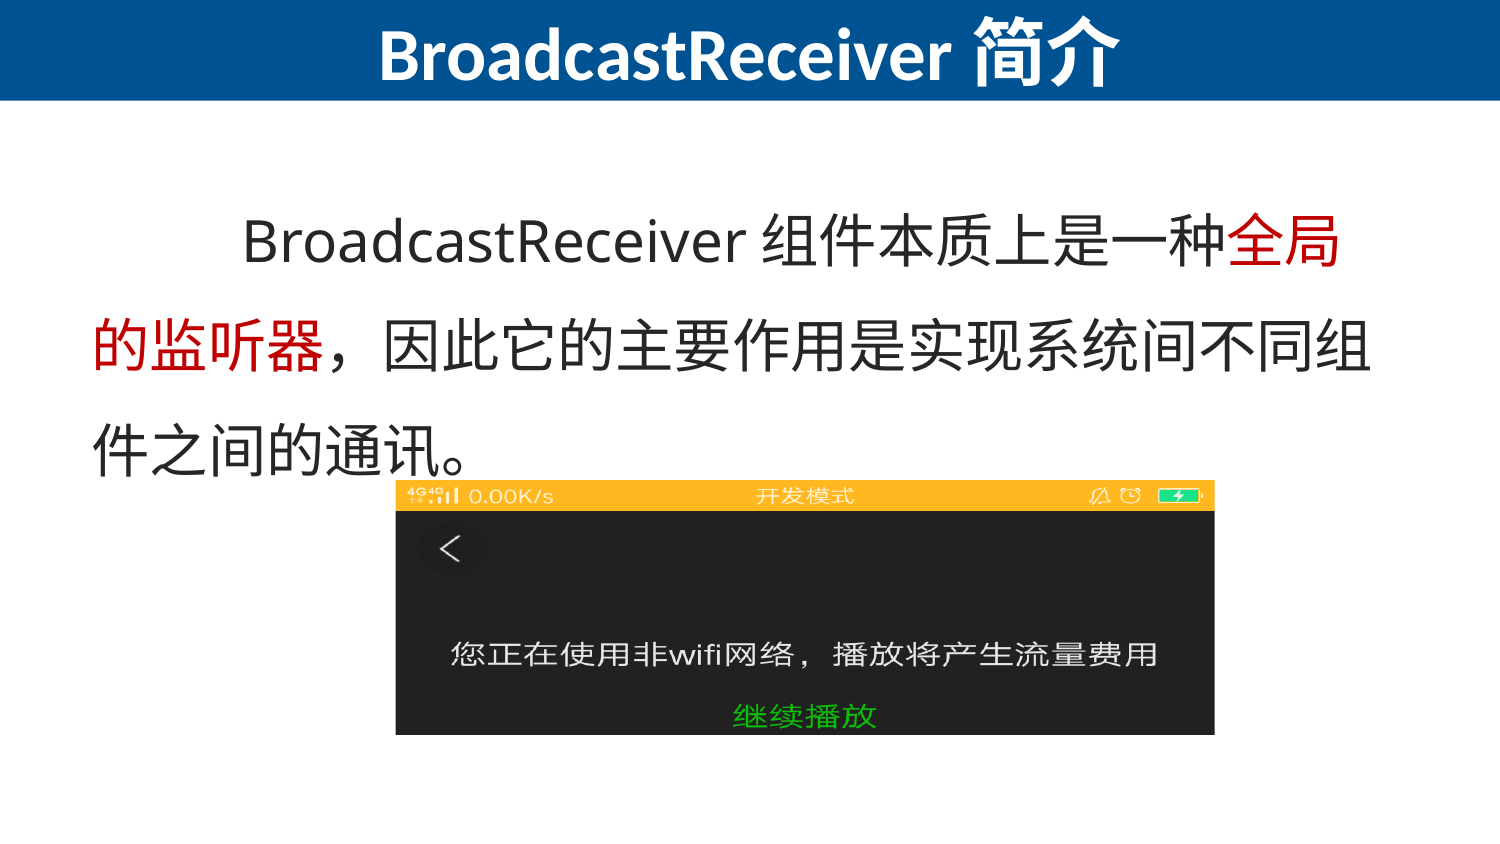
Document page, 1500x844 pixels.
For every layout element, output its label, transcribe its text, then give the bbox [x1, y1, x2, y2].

title BroadcastReceiver简介 [0, 0, 1500, 101]
list BroadcastReceiver组件本质上是一种全局的监听器，因此它的主要作用是实现系统间不同组件之间的通讯。 [76, 161, 1399, 760]
picture [395, 480, 1215, 735]
